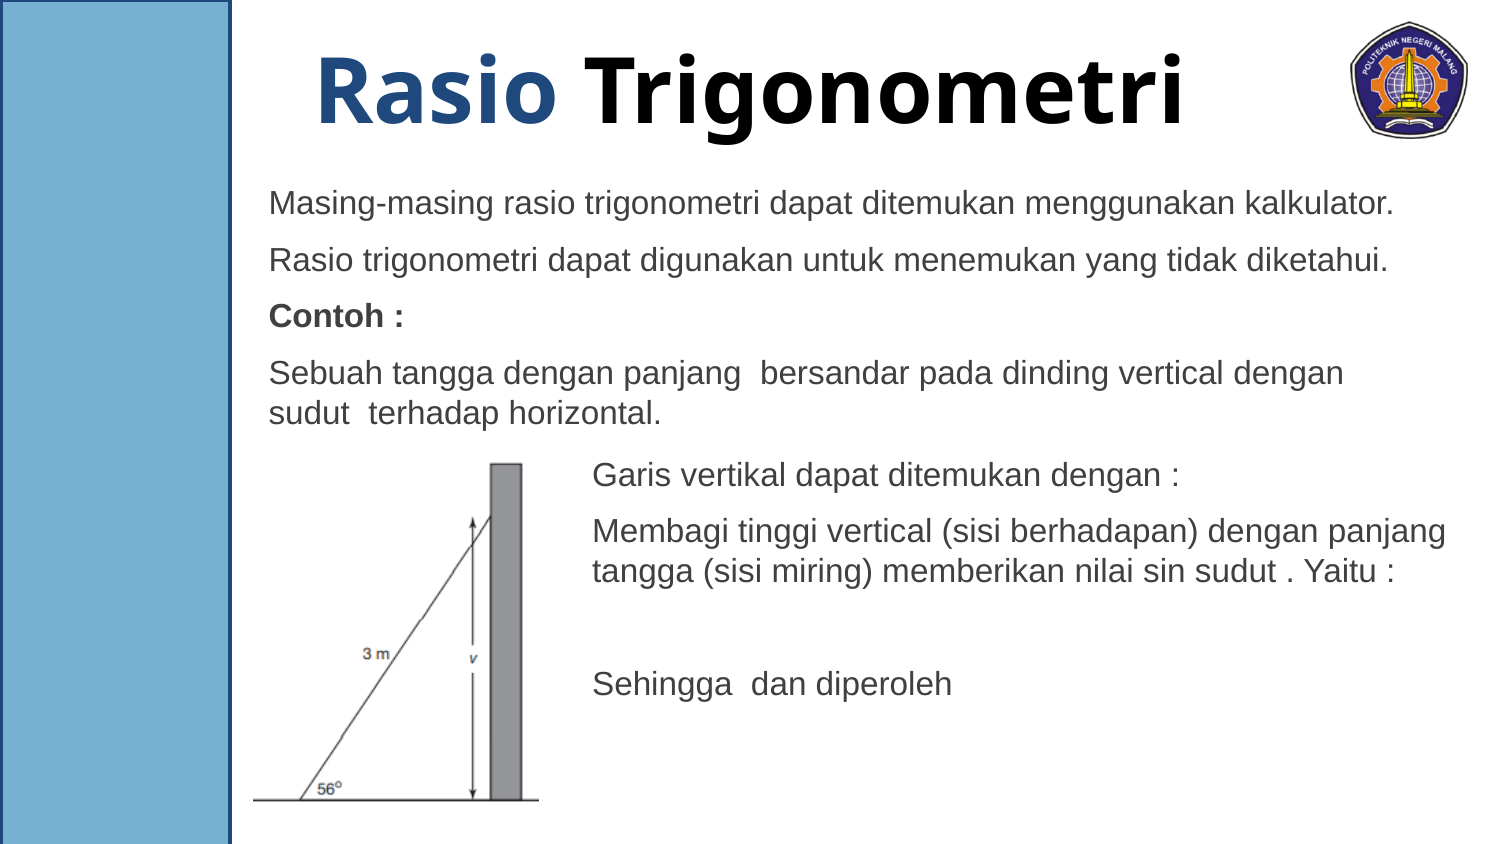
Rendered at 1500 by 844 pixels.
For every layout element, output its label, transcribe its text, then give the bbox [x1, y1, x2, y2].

text_box [0, 0, 232, 844]
title Rasio Trigonometri [232, 22, 1500, 151]
picture [1350, 21, 1468, 140]
picture [253, 457, 540, 807]
